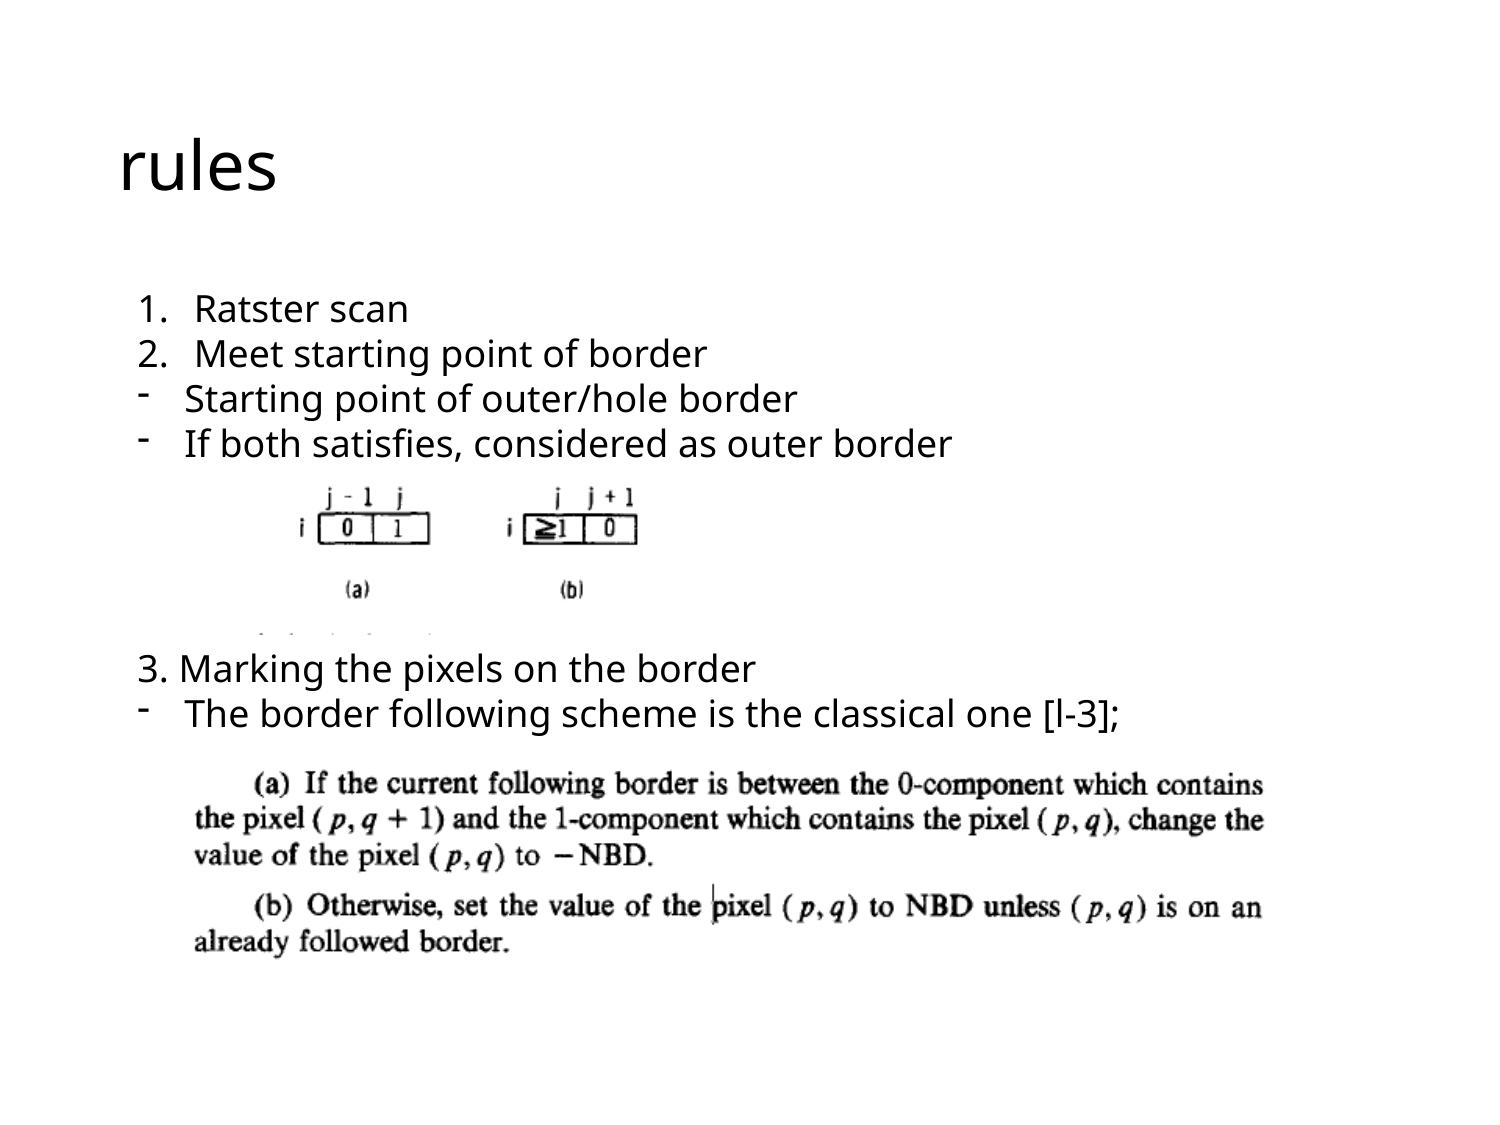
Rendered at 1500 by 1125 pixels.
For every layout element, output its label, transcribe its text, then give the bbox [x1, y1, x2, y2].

picture [175, 748, 1294, 1008]
picture [249, 480, 665, 635]
title rules [103, 59, 1397, 278]
text_box Ratster scan Meet starting point of border Starting point of outer/hole border If both satisfies, considered as outer border 3. Marking the pixels on the border The border following scheme is the classical one [l-3]; [122, 278, 1137, 877]
